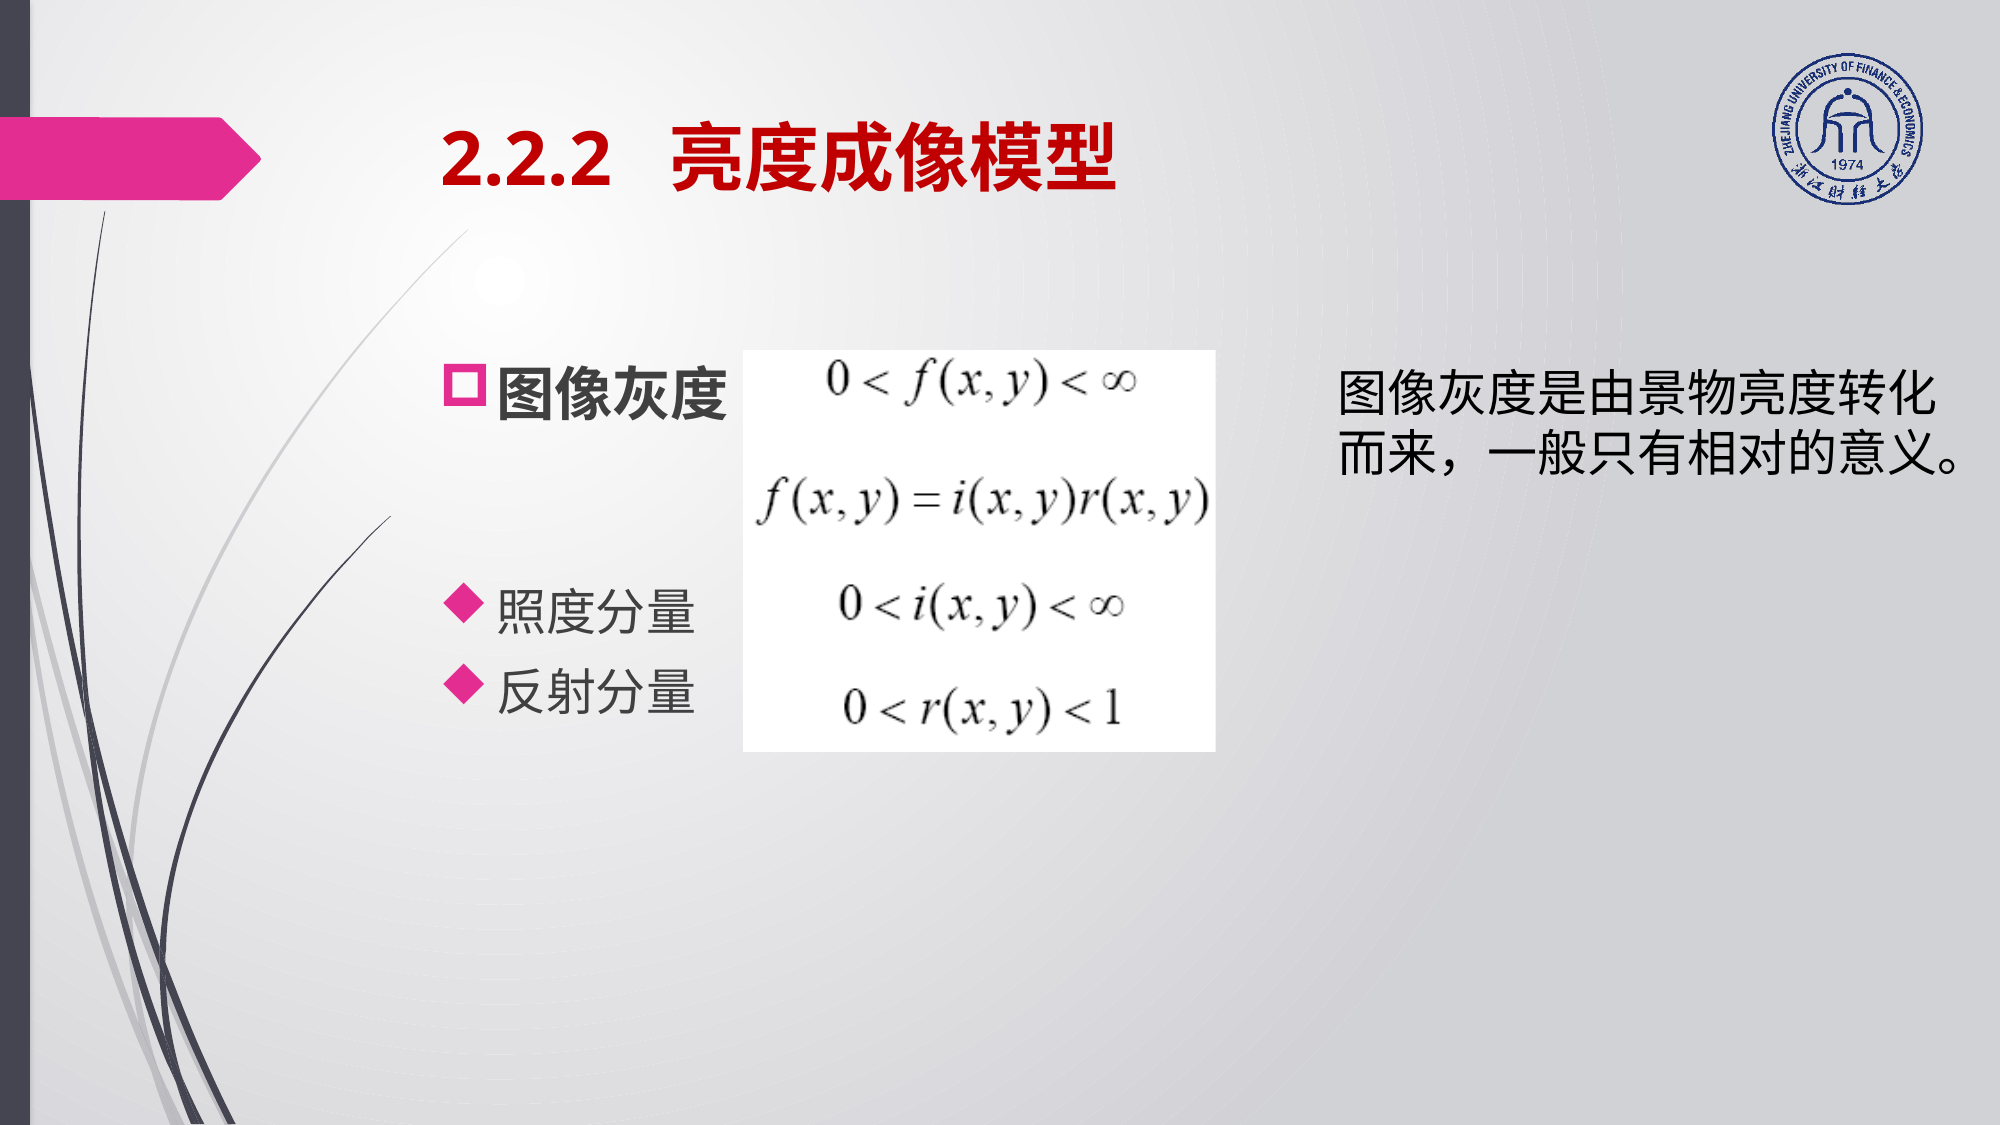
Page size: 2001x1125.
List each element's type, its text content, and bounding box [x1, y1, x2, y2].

picture [1772, 53, 1923, 205]
text_box 图像灰度是由景物亮度转化而来，一般只有相对的意义。 [1312, 319, 1963, 524]
title 2.2.2 亮度成像模型 [425, 102, 1888, 313]
picture [742, 349, 1216, 752]
list 图像灰度 照度分量 反射分量 [424, 350, 1888, 970]
